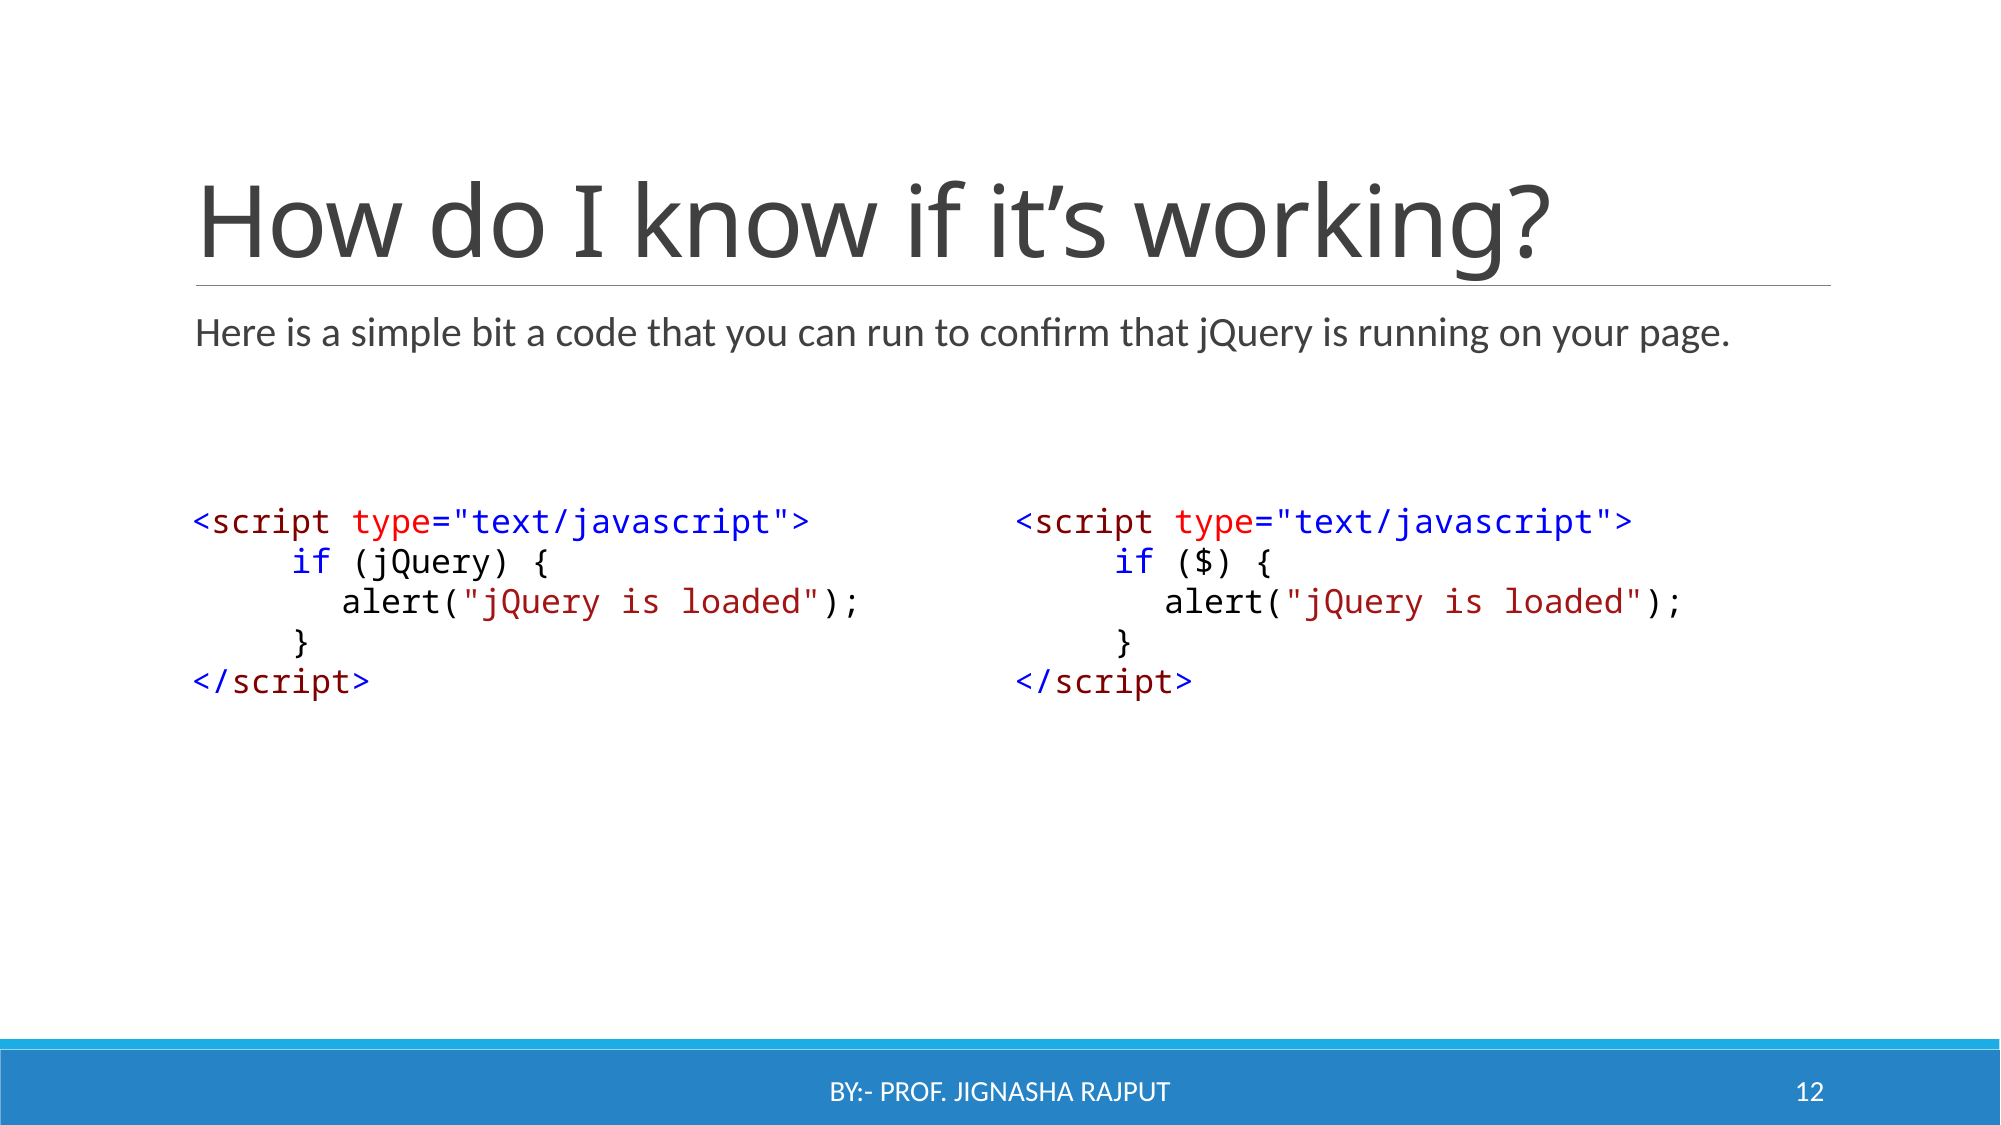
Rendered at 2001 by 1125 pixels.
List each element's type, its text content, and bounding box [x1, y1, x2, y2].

list Here is a simple bit a code that you can run to confirm that jQuery is running on your page. [180, 302, 1830, 391]
slide_number 12 [1624, 1059, 1840, 1120]
footer By:- Prof. Jignasha Rajput [604, 1059, 1396, 1120]
text_box <script type="text/javascript"> if ($) { alert("jQuery is loaded"); } </script> [999, 492, 1740, 708]
text_box <script type="text/javascript"> if (jQuery) { alert("jQuery is loaded"); } </script> [176, 492, 917, 708]
title How do I know if it’s working? [180, 47, 1830, 285]
